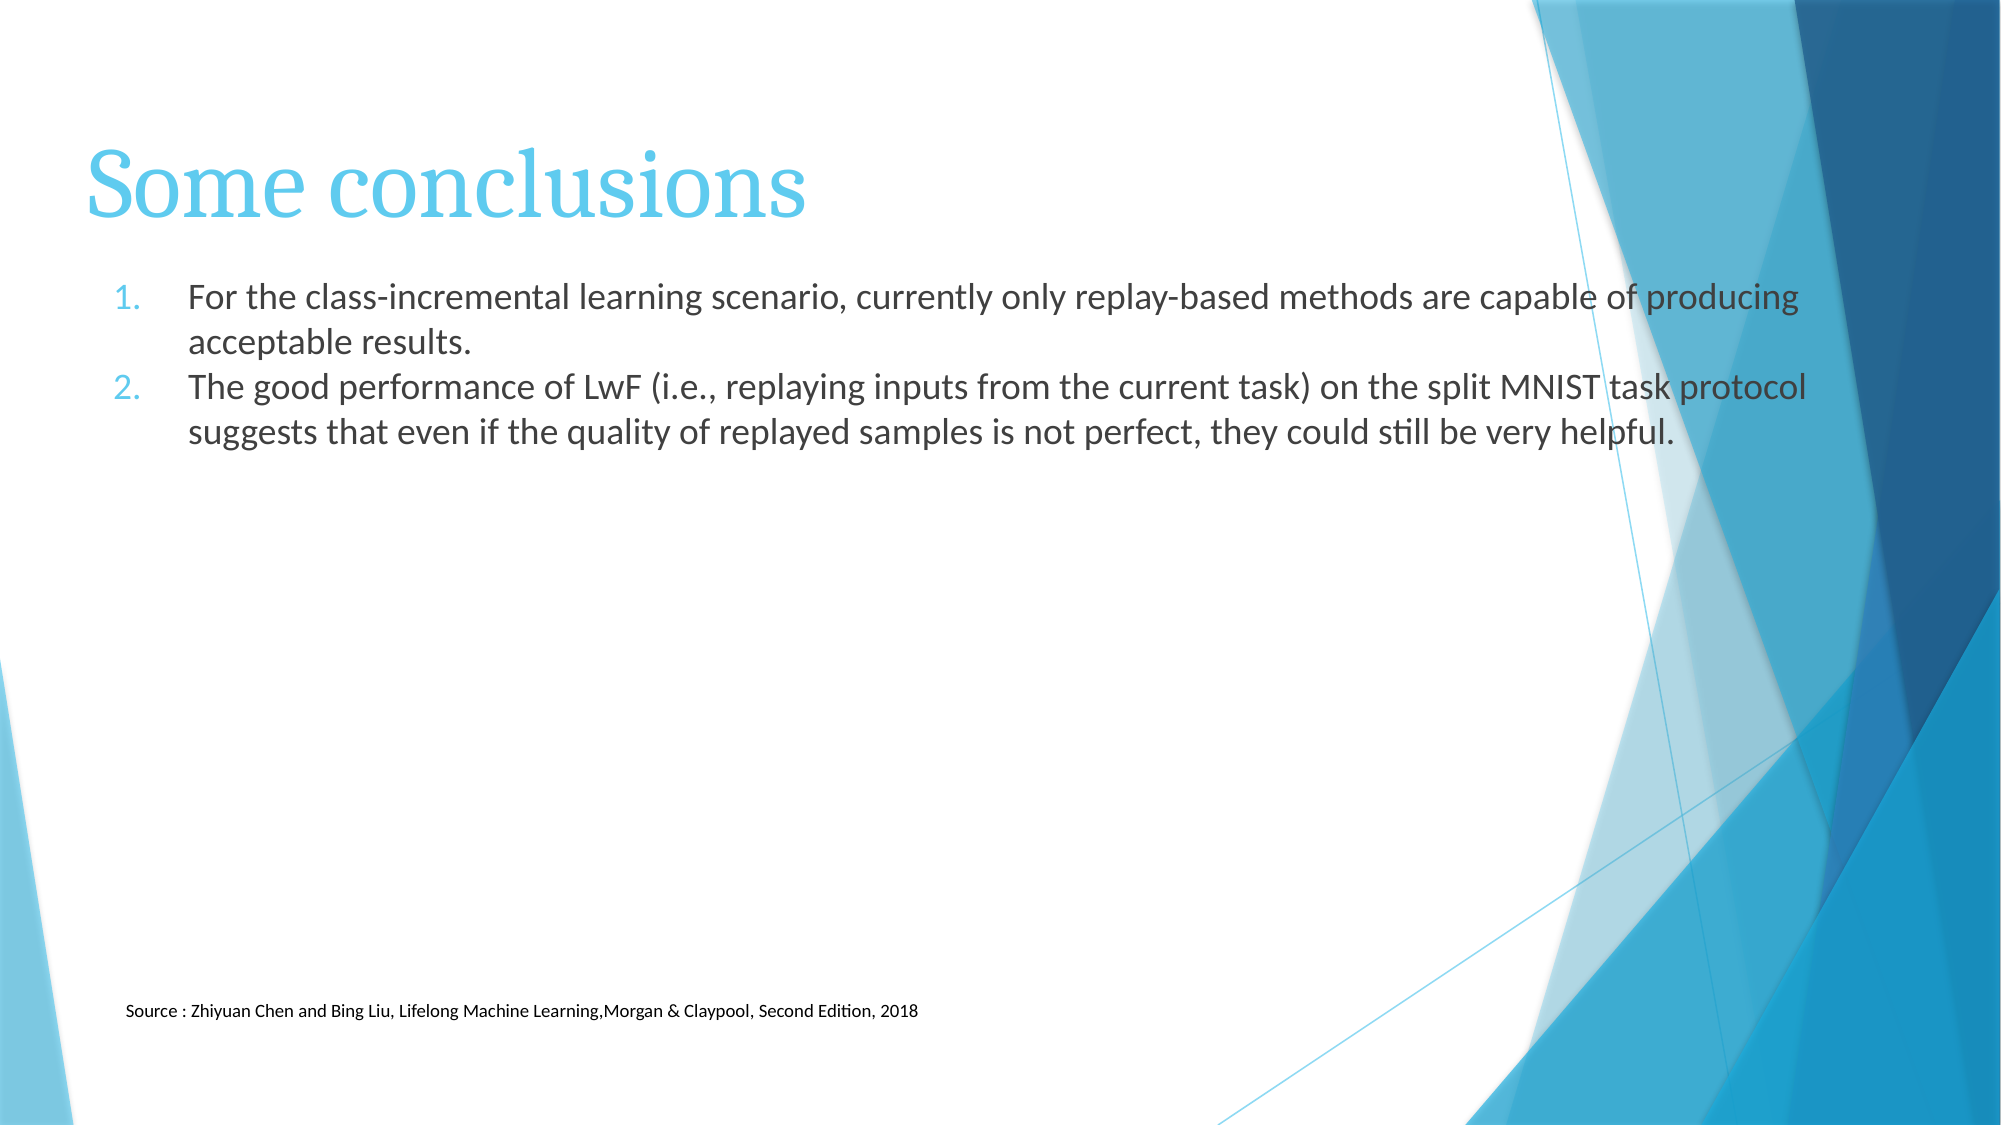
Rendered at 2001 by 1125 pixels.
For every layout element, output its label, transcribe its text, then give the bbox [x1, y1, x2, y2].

text_box Source : Zhiyuan Chen and Bing Liu, Lifelong Machine Learning,Morgan & Claypool, Second Edition, 2018 [111, 991, 1145, 1051]
list For the class-incremental learning scenario, currently only replay-based methods are capable of producing acceptable results. The good performance of LwF (i.e., replaying inputs from the current task) on the split MNIST task protocol suggests that even if the quality of replayed samples is not perfect, they could still be very helpful. [68, 252, 1932, 688]
title Some conclusions [68, 97, 1932, 223]
